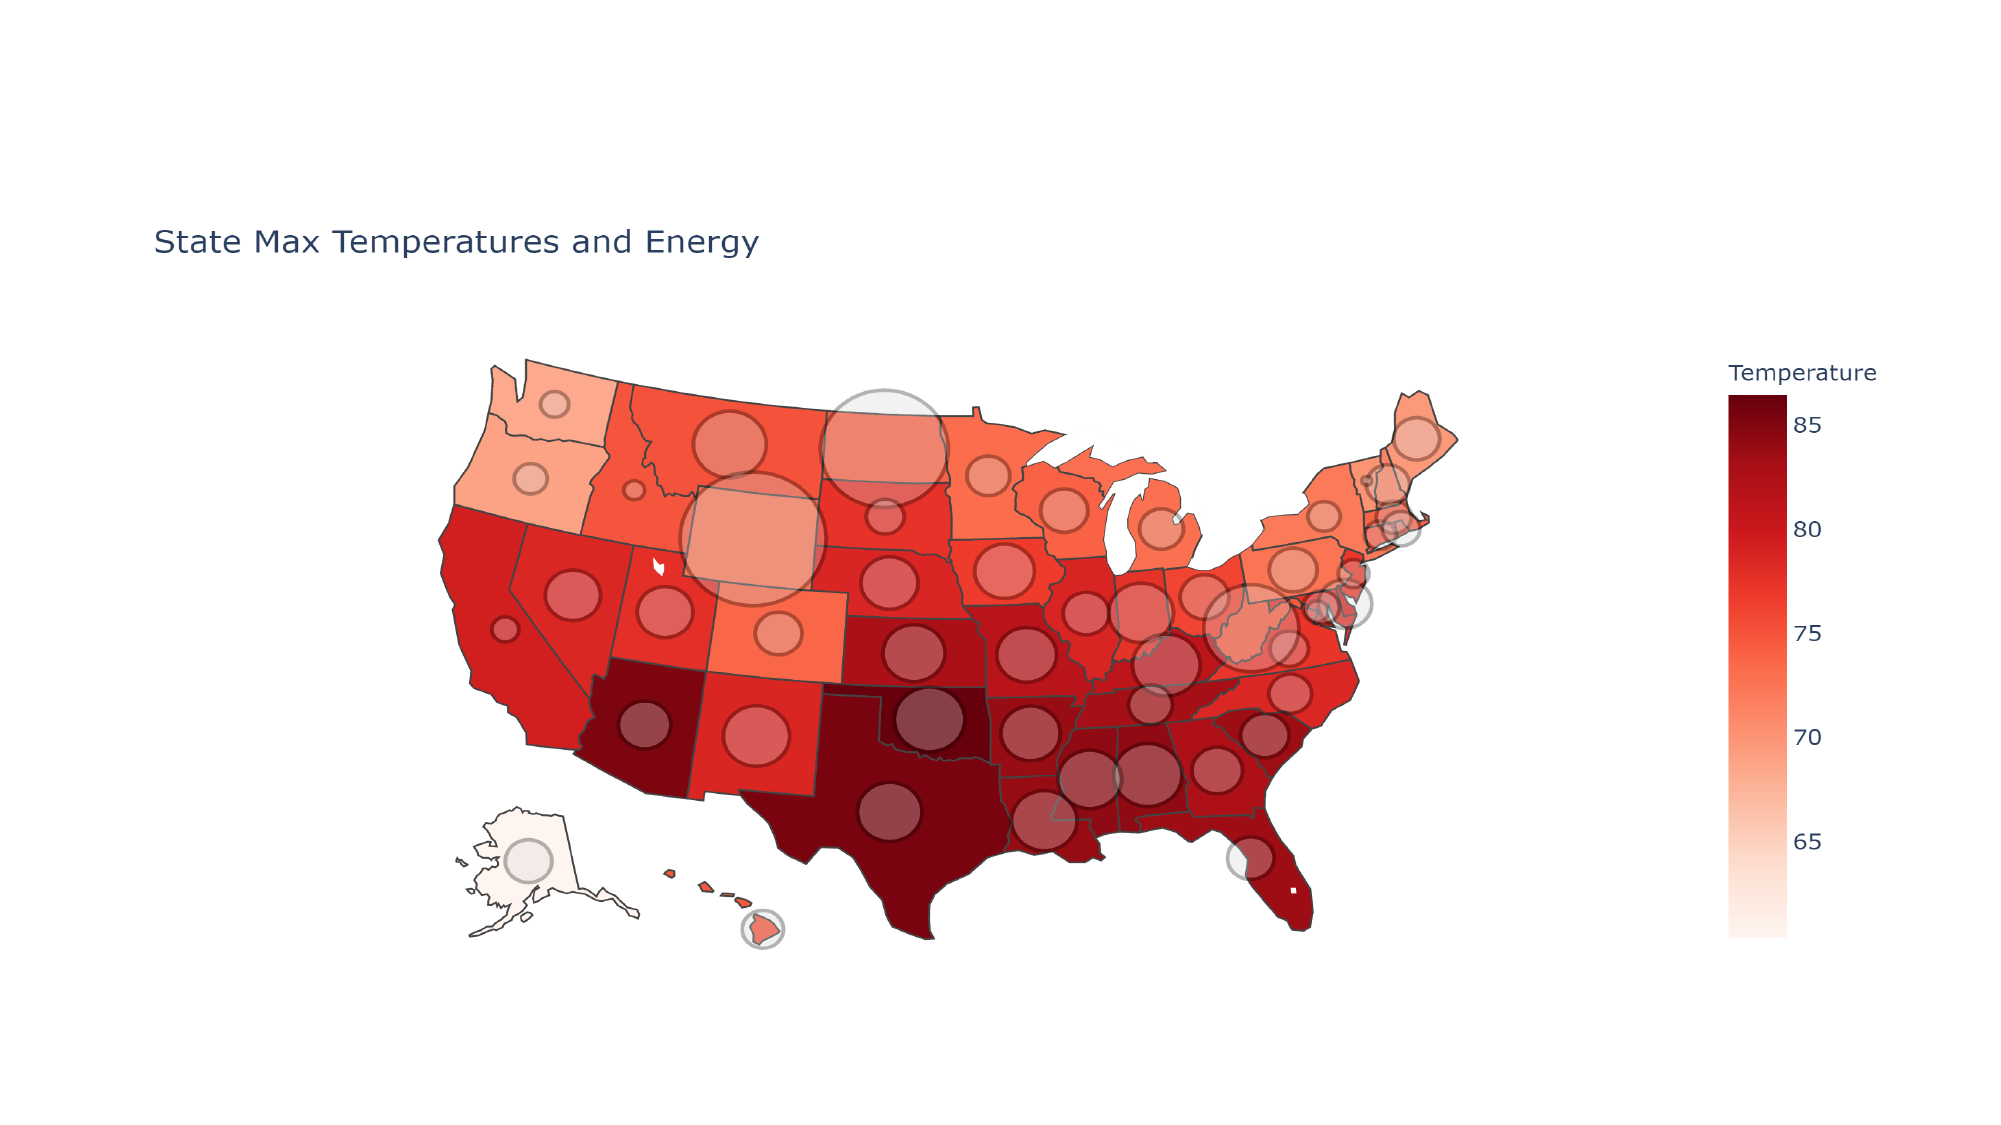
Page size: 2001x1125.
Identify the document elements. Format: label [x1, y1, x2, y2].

list [60, 163, 1919, 1098]
